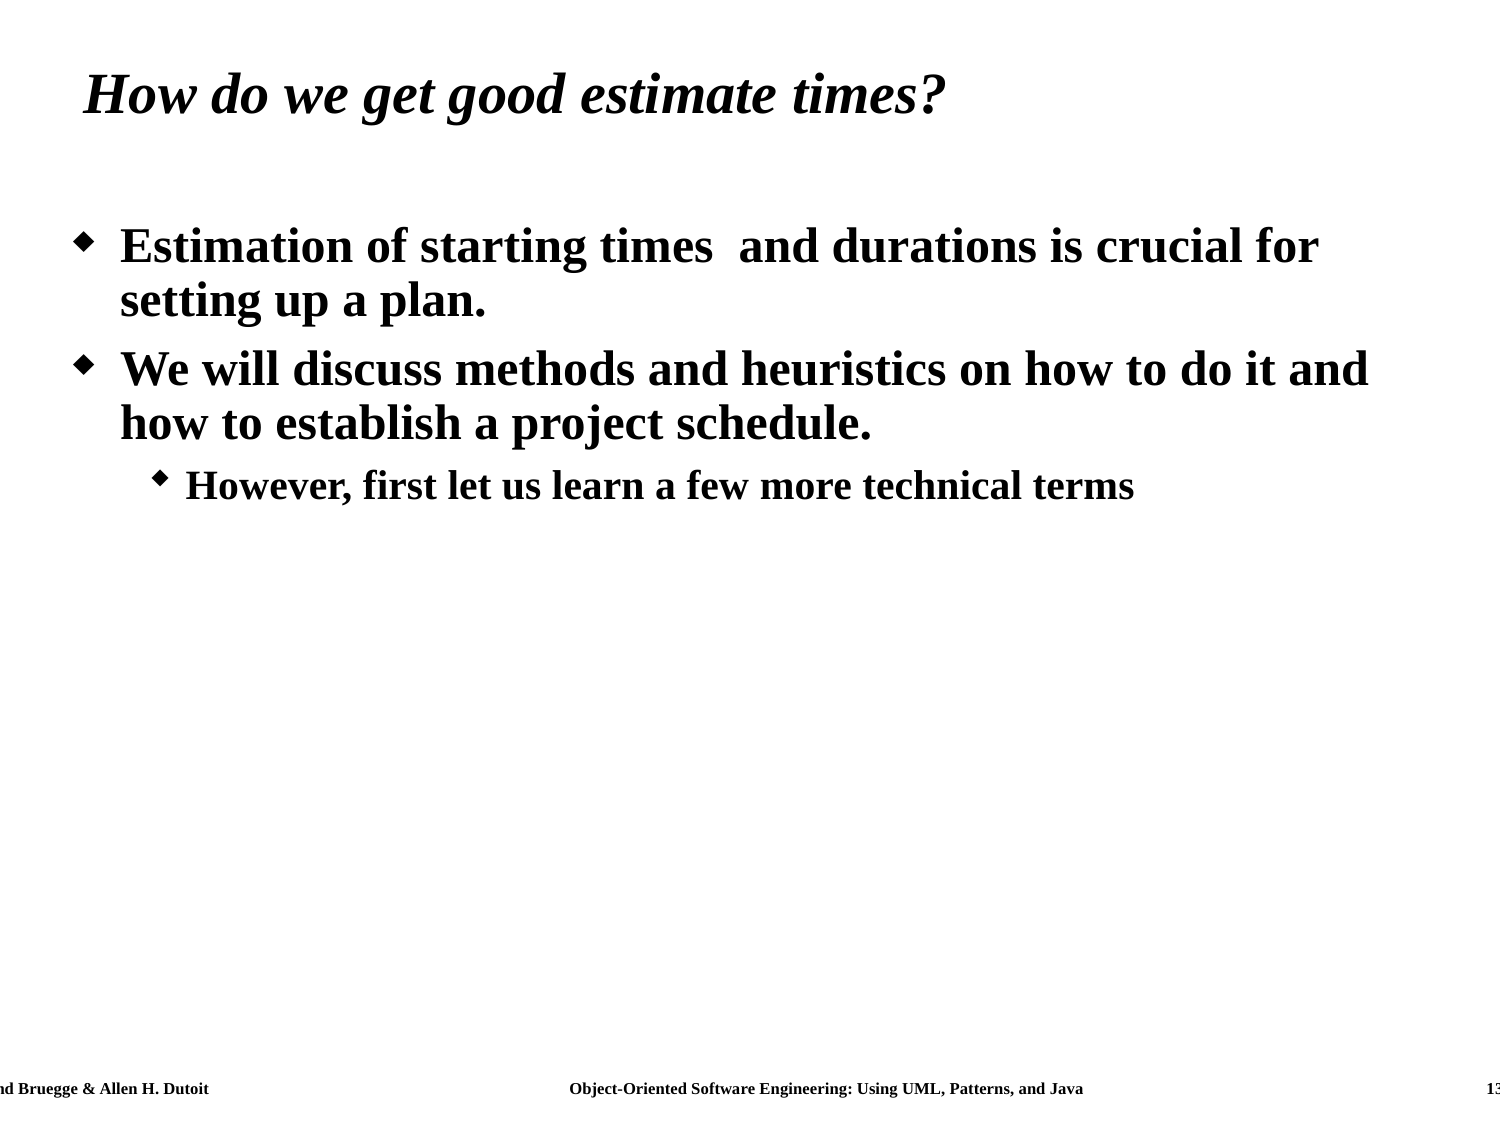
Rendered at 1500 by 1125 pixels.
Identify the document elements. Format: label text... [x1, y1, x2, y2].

title How do we get good estimate times? [68, 36, 1407, 153]
list Estimation of starting times and durations is crucial for setting up a plan. We will discuss methods and heuristics on how to do it and how to establish a project schedule. However, first let us learn a few more technical terms [58, 212, 1413, 1020]
